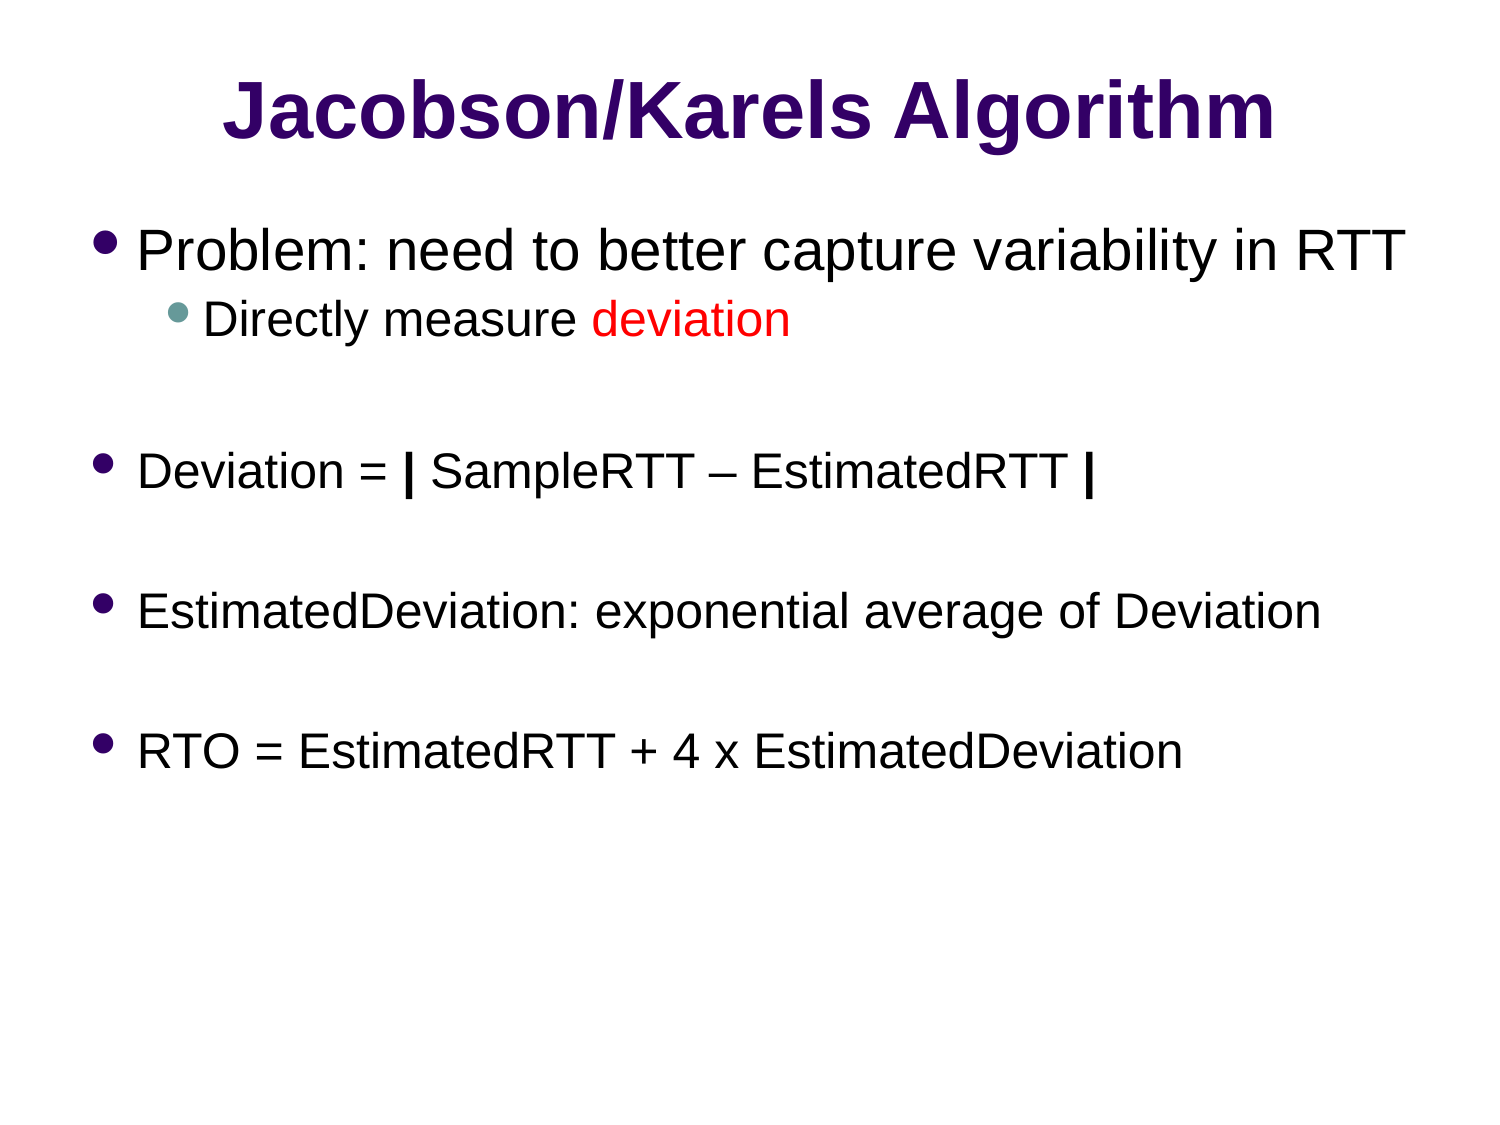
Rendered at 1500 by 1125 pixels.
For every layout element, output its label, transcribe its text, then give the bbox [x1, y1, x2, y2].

title Jacobson/Karels Algorithm [0, 20, 1500, 163]
list Problem: need to better capture variability in RTT Directly measure deviation Deviation = | SampleRTT – EstimatedRTT | EstimatedDeviation: exponential average of Deviation RTO = EstimatedRTT + 4 x EstimatedDeviation [75, 212, 1475, 1006]
